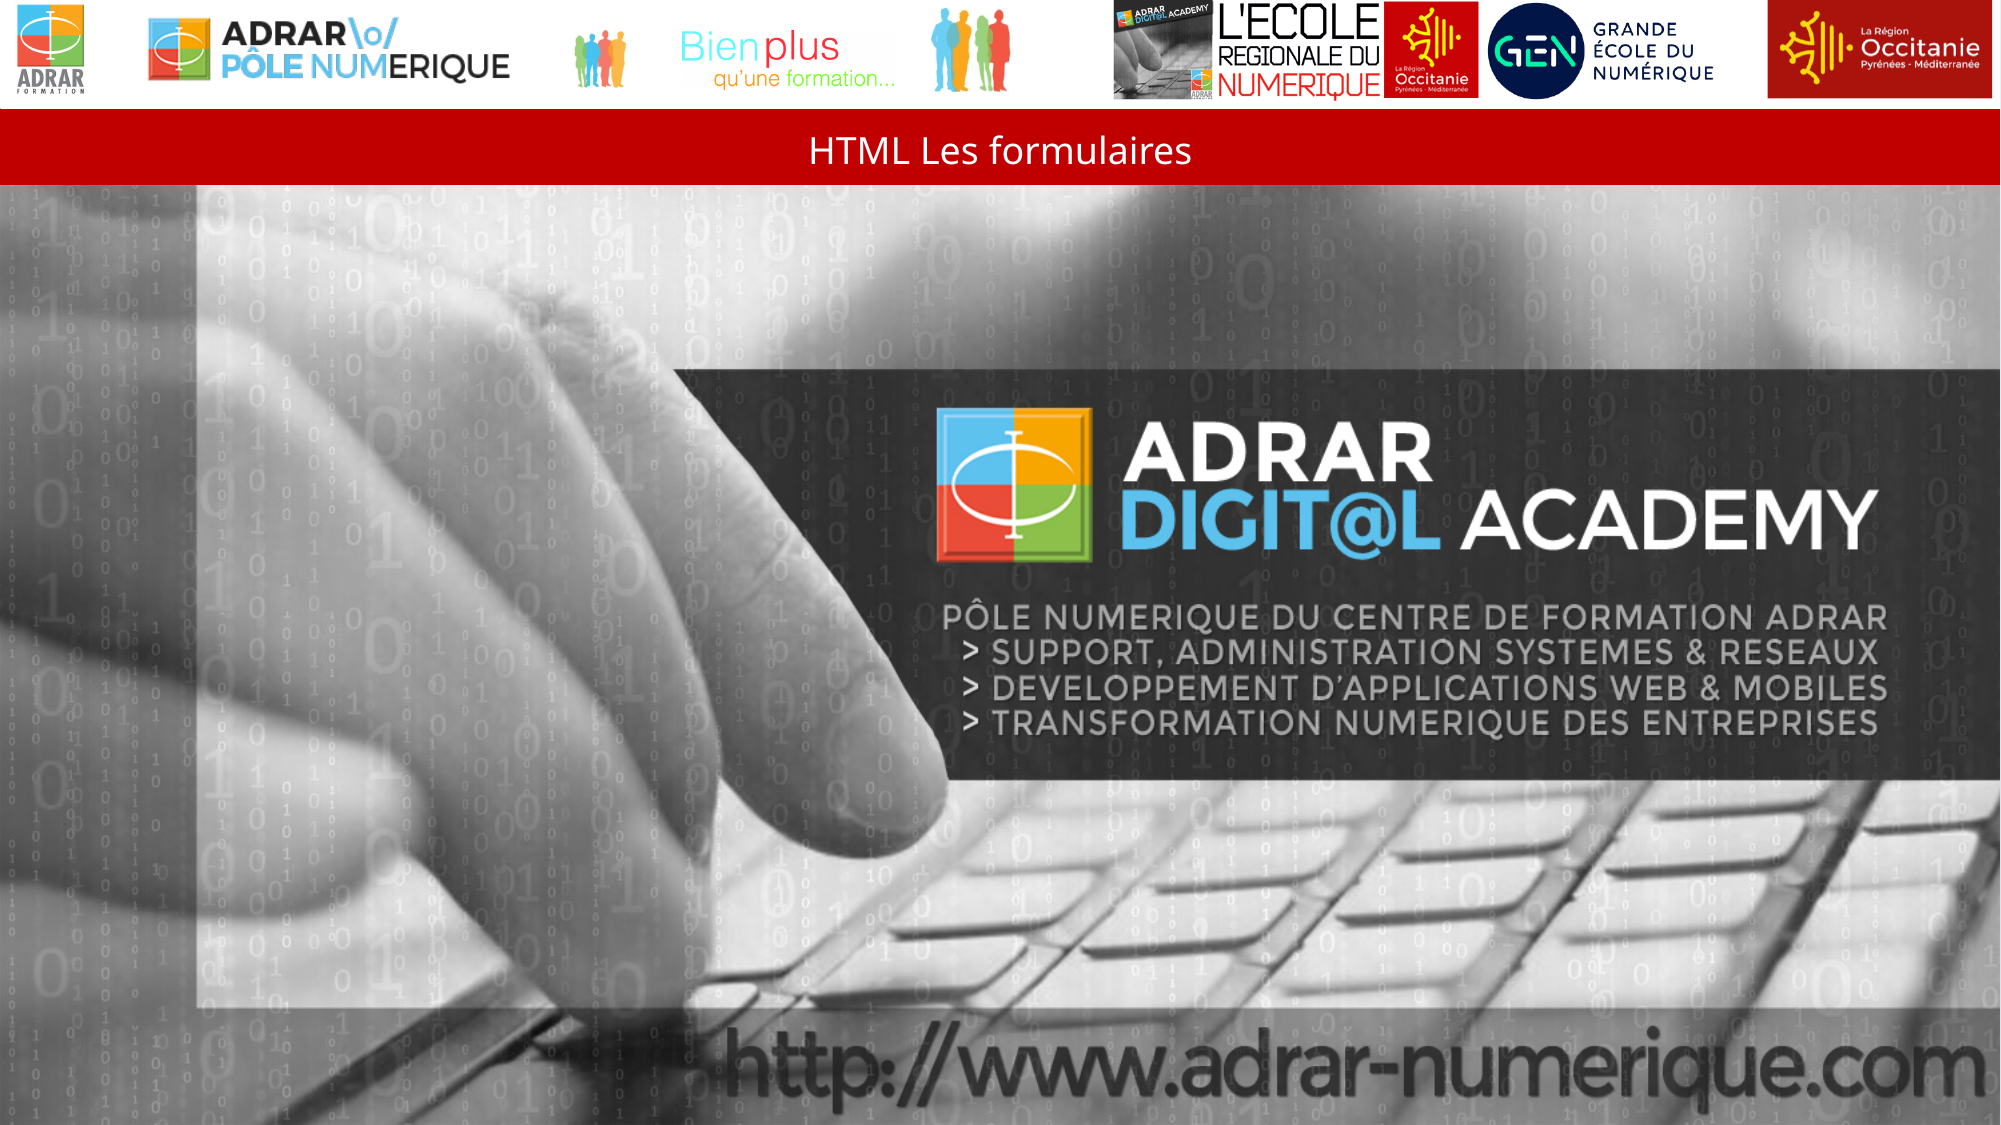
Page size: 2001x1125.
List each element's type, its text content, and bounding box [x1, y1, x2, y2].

text_box HTML Les formulaires [0, 119, 2000, 180]
text_box [0, 180, 2000, 185]
picture [0, 185, 2000, 1125]
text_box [0, 0, 2000, 108]
text_box [0, 109, 2000, 119]
